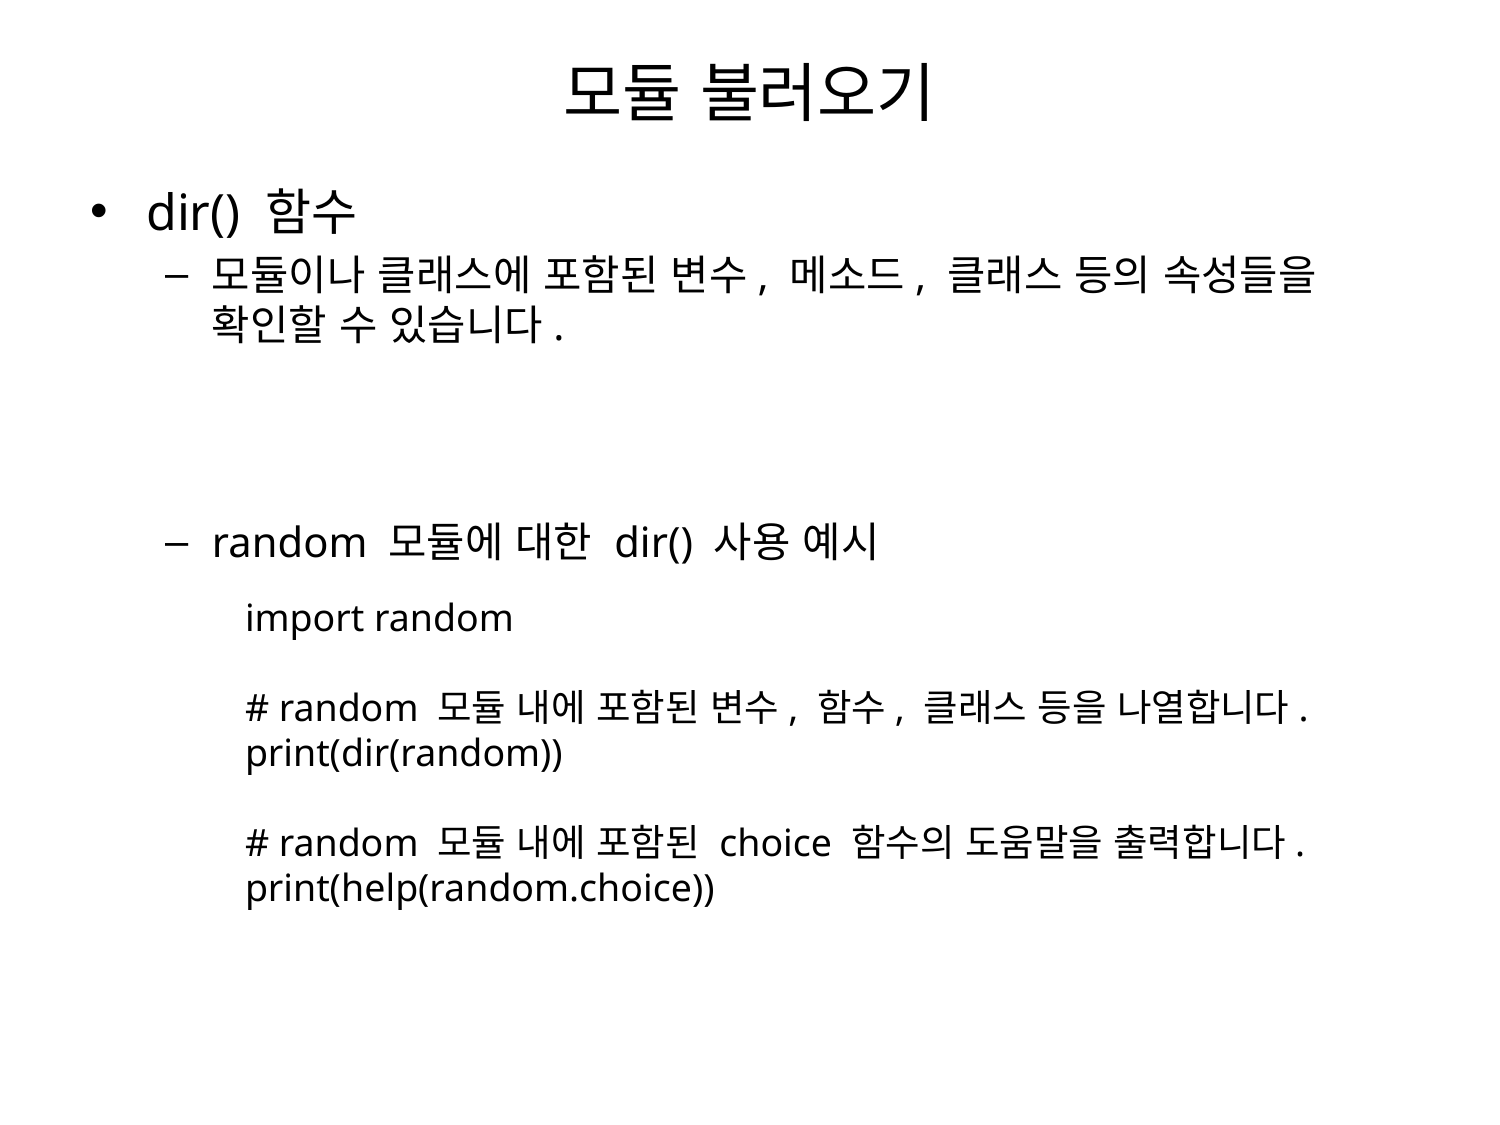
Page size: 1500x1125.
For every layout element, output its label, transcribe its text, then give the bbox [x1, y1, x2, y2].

title 모듈 불러오기 [75, 45, 1425, 138]
text_box import random # random 모듈 내에 포함된 변수, 함수, 클래스 등을 나열합니다. print(dir(random)) # random 모듈 내에 포함된 choice 함수의 도움말을 출력합니다. print(help(random.choice)) [230, 586, 1400, 916]
list dir() 함수 모듈이나 클래스에 포함된 변수, 메소드, 클래스 등의 속성들을 확인할 수 있습니다. random 모듈에 대한 dir() 사용 예시 [75, 172, 1425, 1005]
